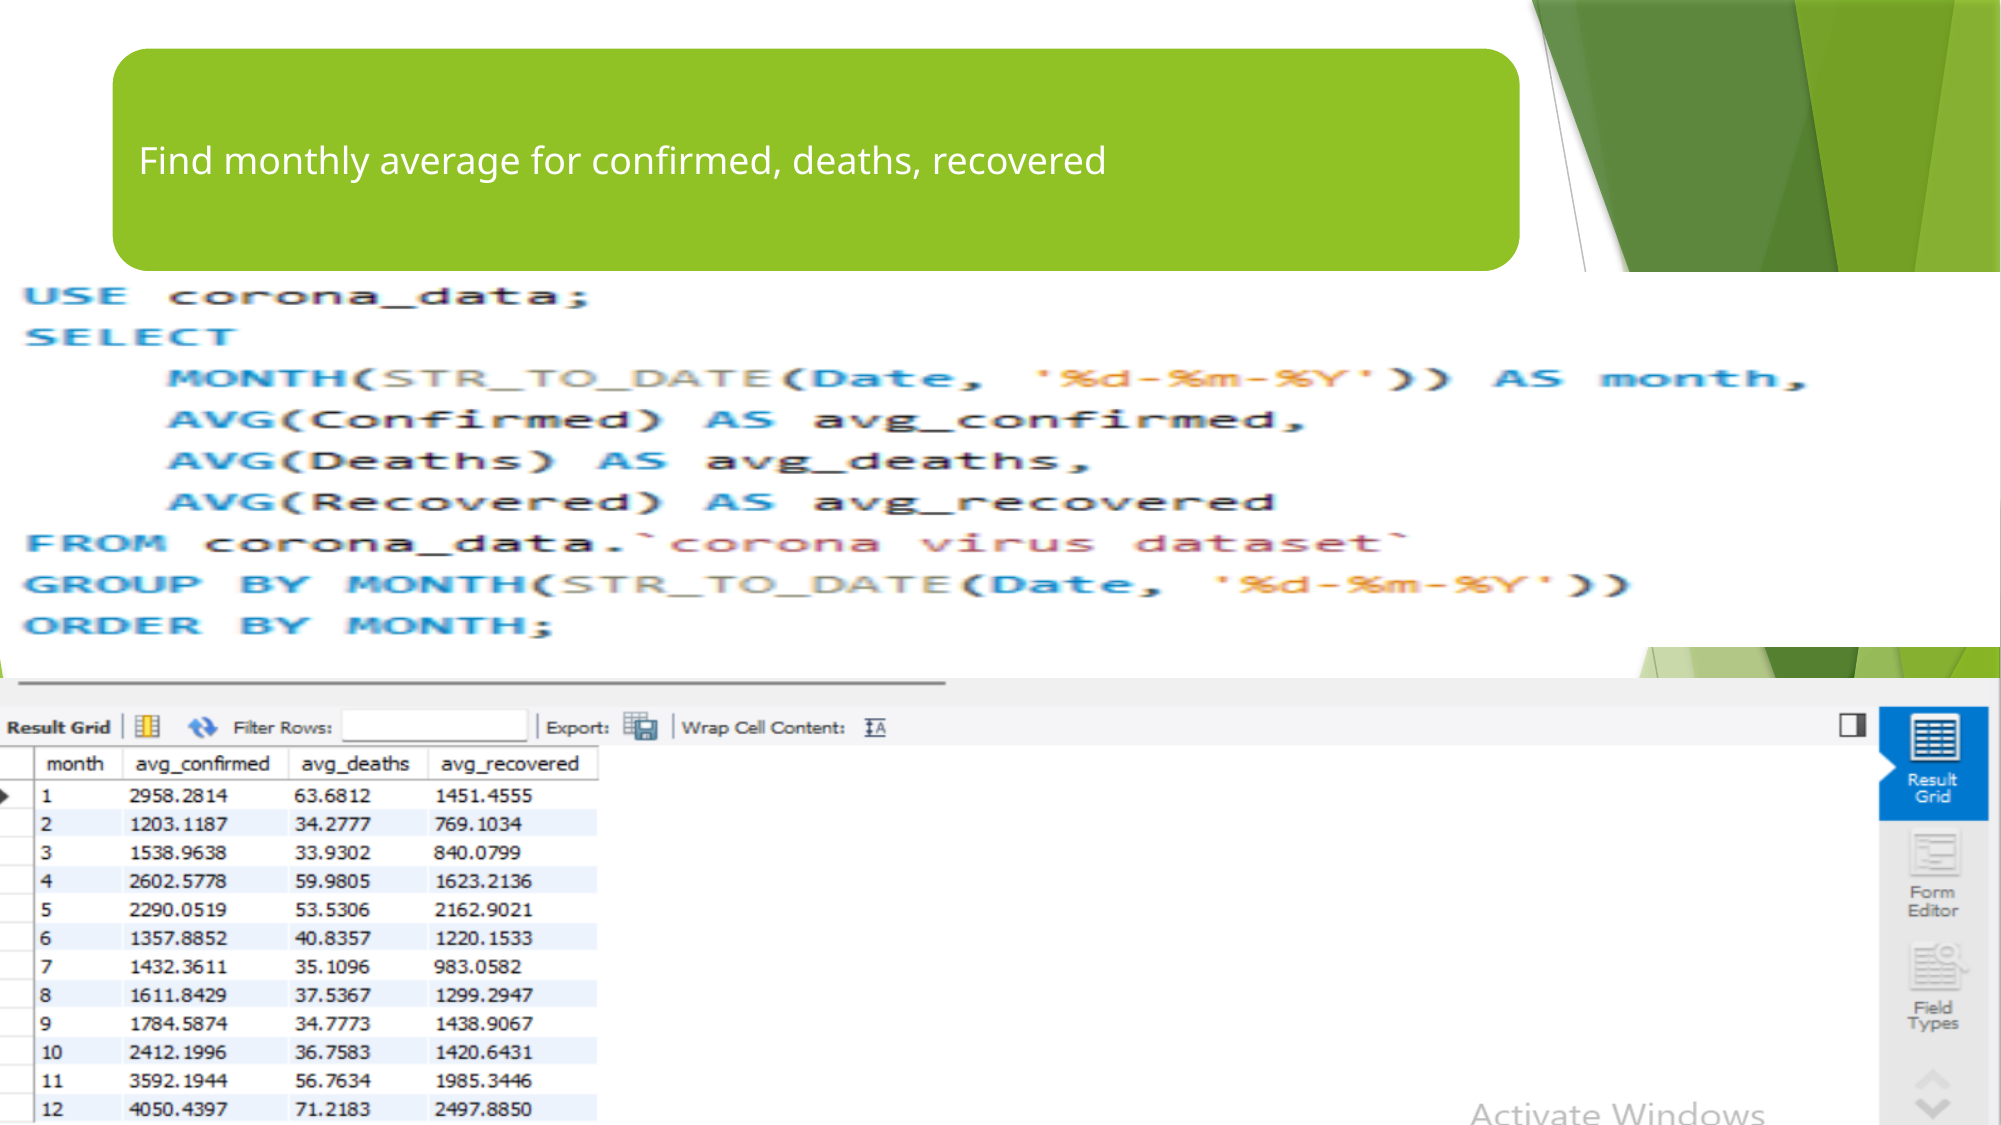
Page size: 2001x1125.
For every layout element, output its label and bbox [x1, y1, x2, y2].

list [0, 272, 2000, 648]
text_box [110, 46, 1522, 270]
picture [0, 678, 2000, 1125]
